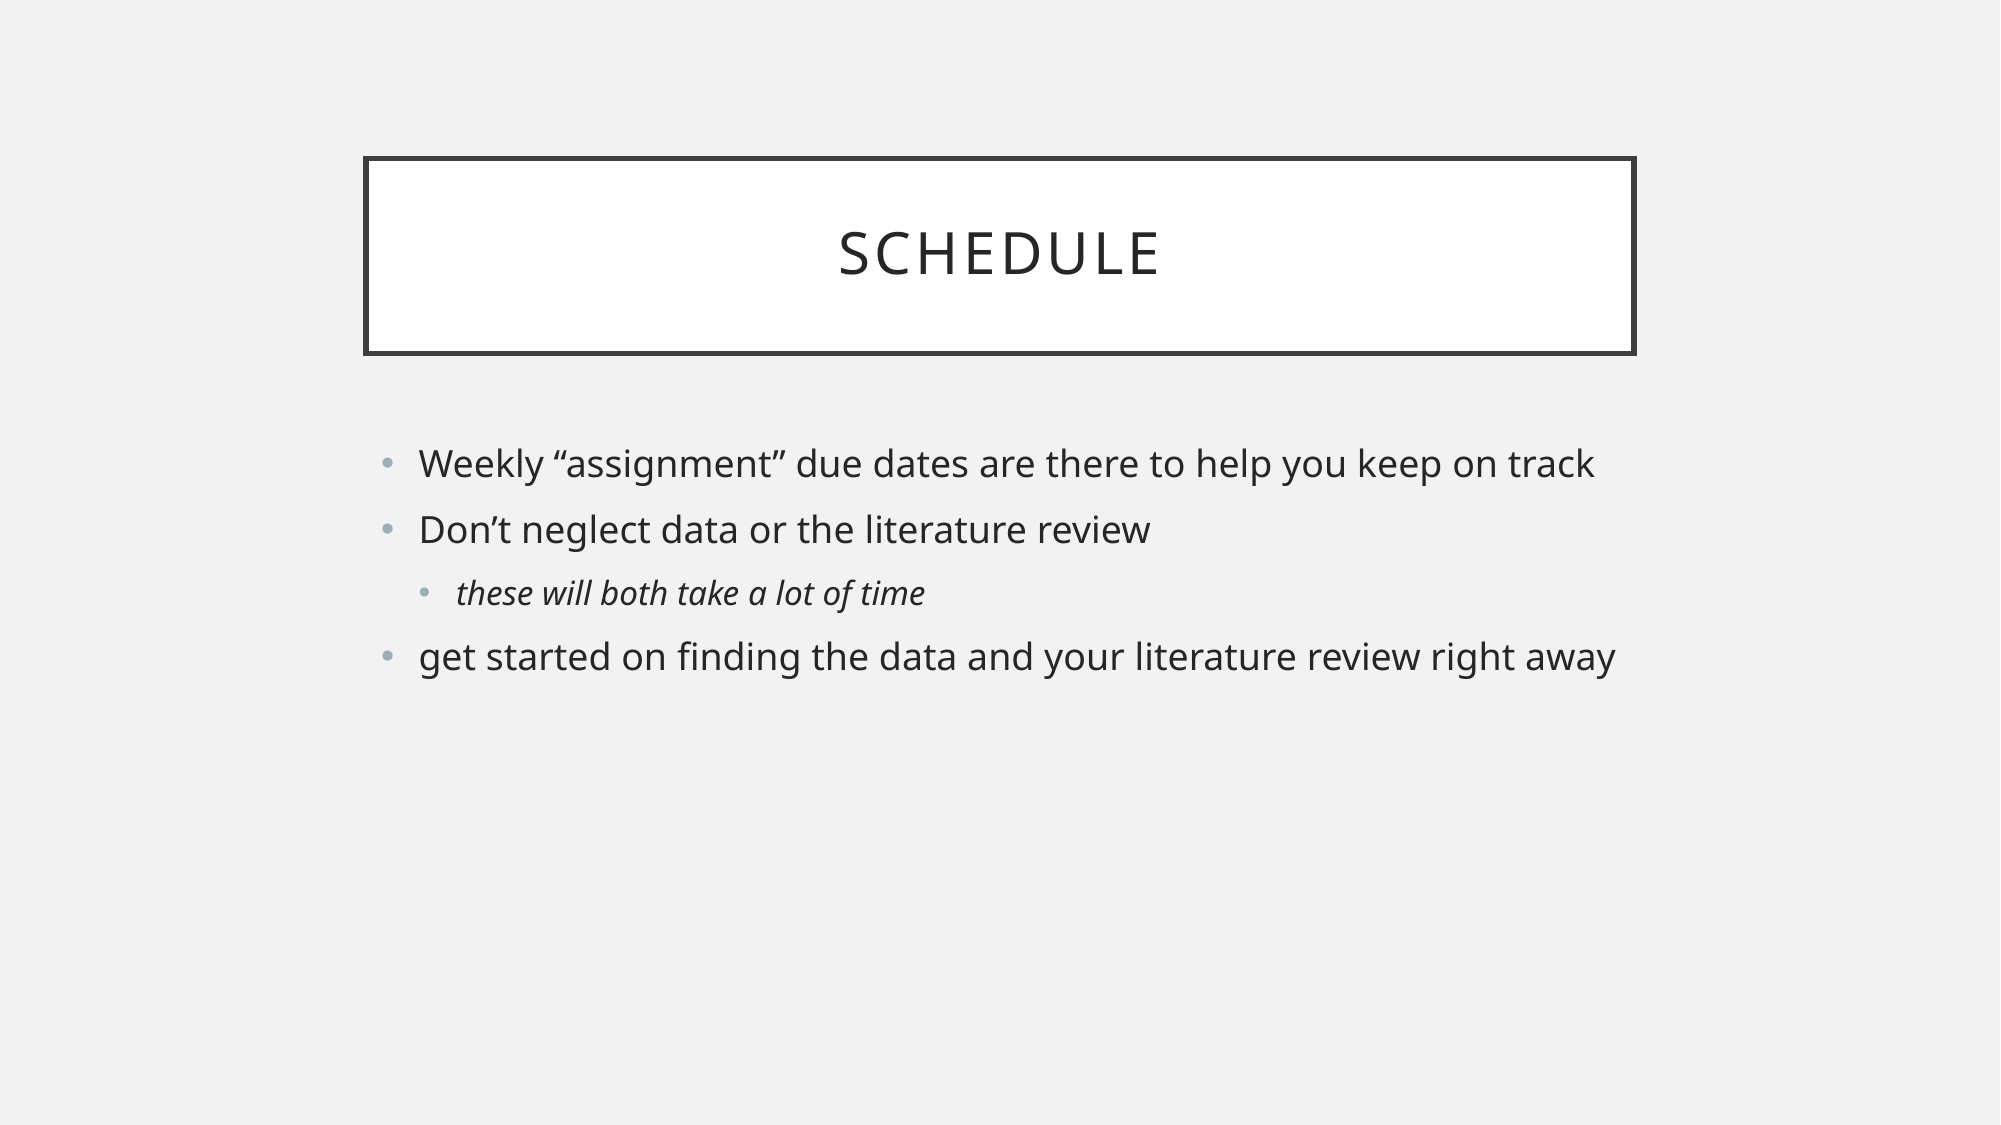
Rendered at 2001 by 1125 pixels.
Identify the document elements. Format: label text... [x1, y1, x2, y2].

title Schedule [363, 156, 1637, 356]
list Weekly “assignment” due dates are there to help you keep on track Don’t neglect data or the literature review these will both take a lot of time get started on finding the data and your literature review right away [366, 432, 1634, 942]
